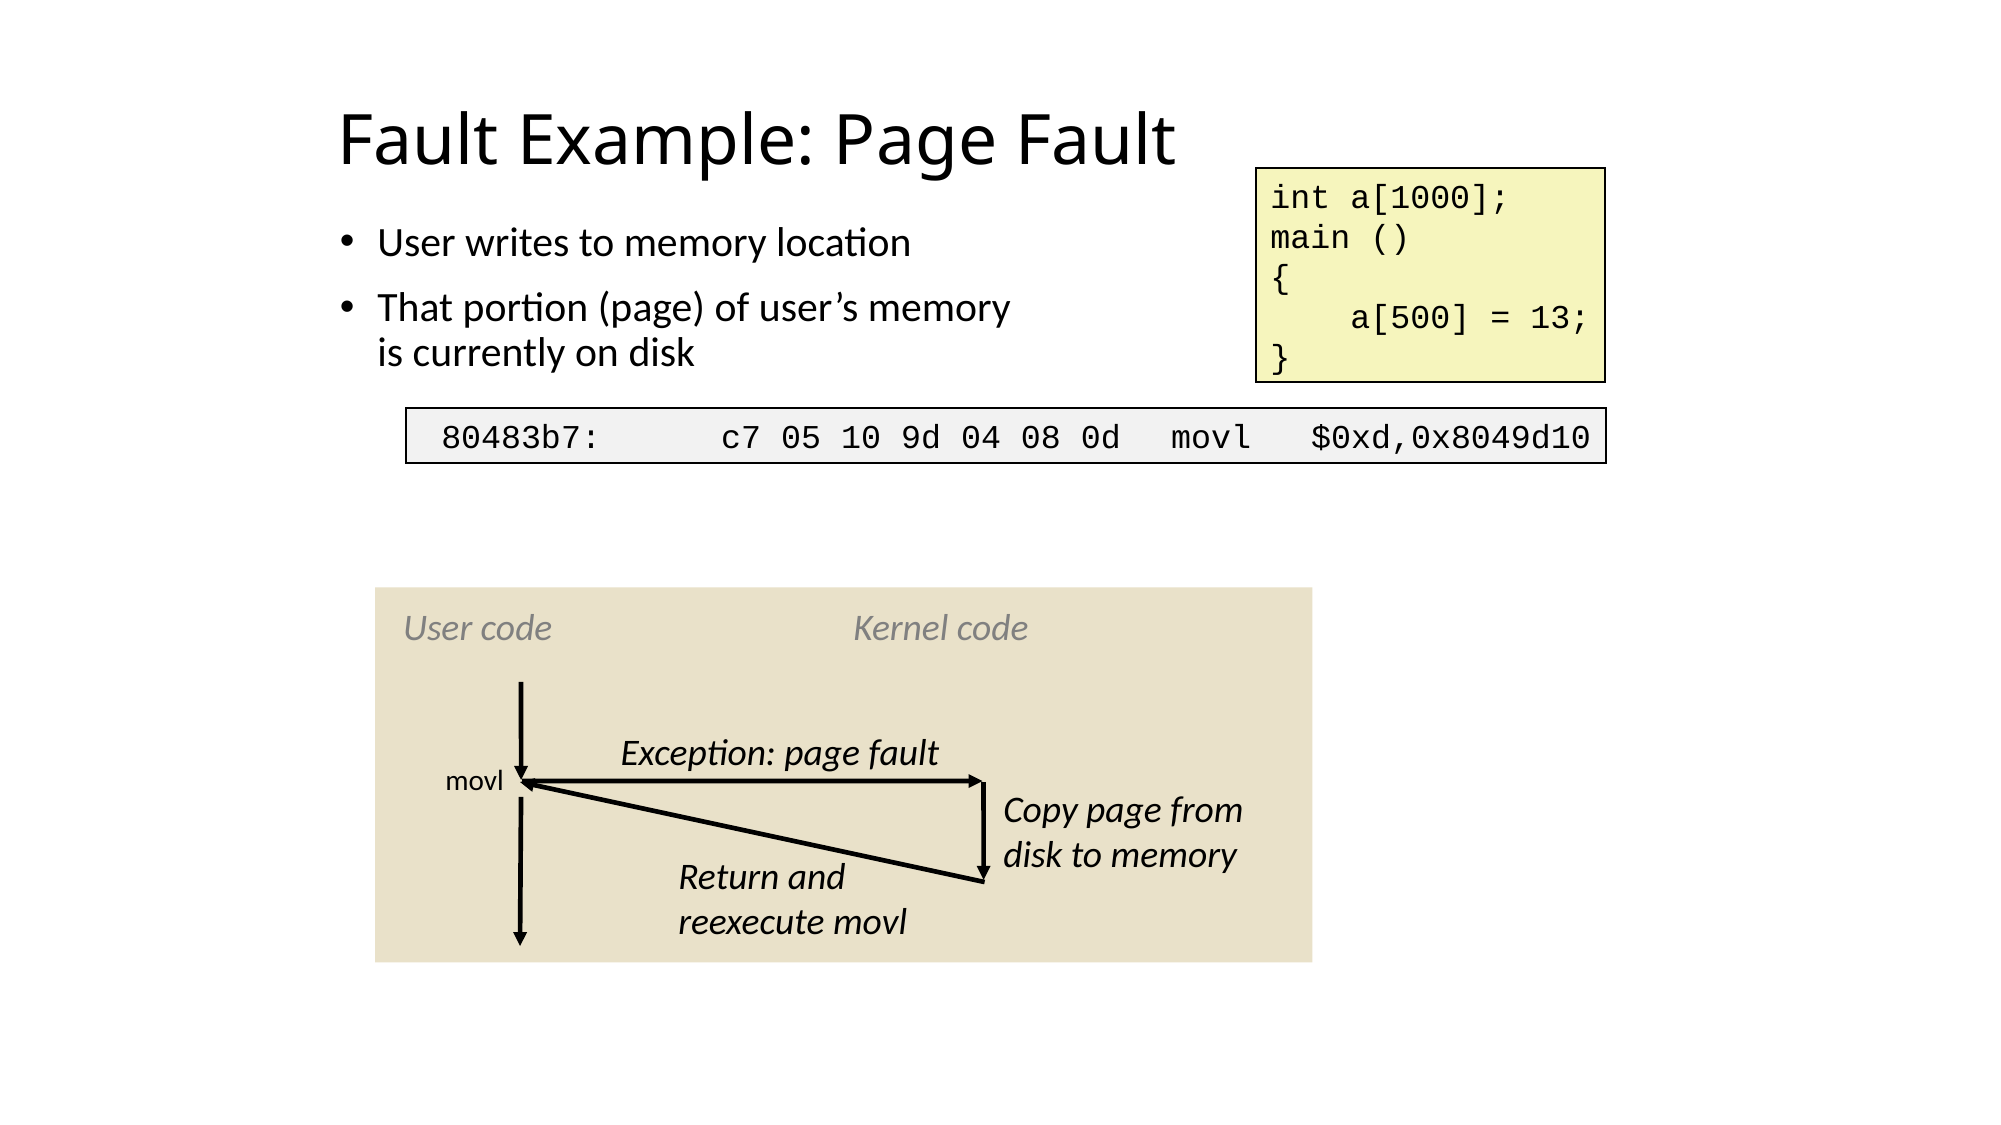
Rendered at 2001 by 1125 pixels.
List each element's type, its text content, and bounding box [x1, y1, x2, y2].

list User writes to memory location That portion (page) of user’s memory is currently on disk [324, 212, 1663, 388]
text_box [977, 782, 988, 880]
text_box [533, 774, 983, 788]
title Fault Example: Page Fault [322, 96, 1618, 188]
text_box 80483b7: c7 05 10 9d 04 08 0d movl $0xd,0x8049d10 [406, 408, 1607, 463]
text_box Exception: page fault [605, 721, 955, 781]
text_box [375, 587, 1313, 963]
text_box int a[1000]; main () { a[500] = 13; } [1255, 167, 1606, 382]
text_box Kernel code [838, 596, 1044, 656]
text_box User code [388, 596, 568, 656]
text_box movl [430, 753, 519, 804]
text_box [519, 681, 528, 780]
text_box [520, 778, 809, 844]
text_box Return and reexecute movl [663, 844, 962, 949]
text_box [513, 796, 527, 947]
text_box Copy page from disk to memory [988, 777, 1313, 882]
